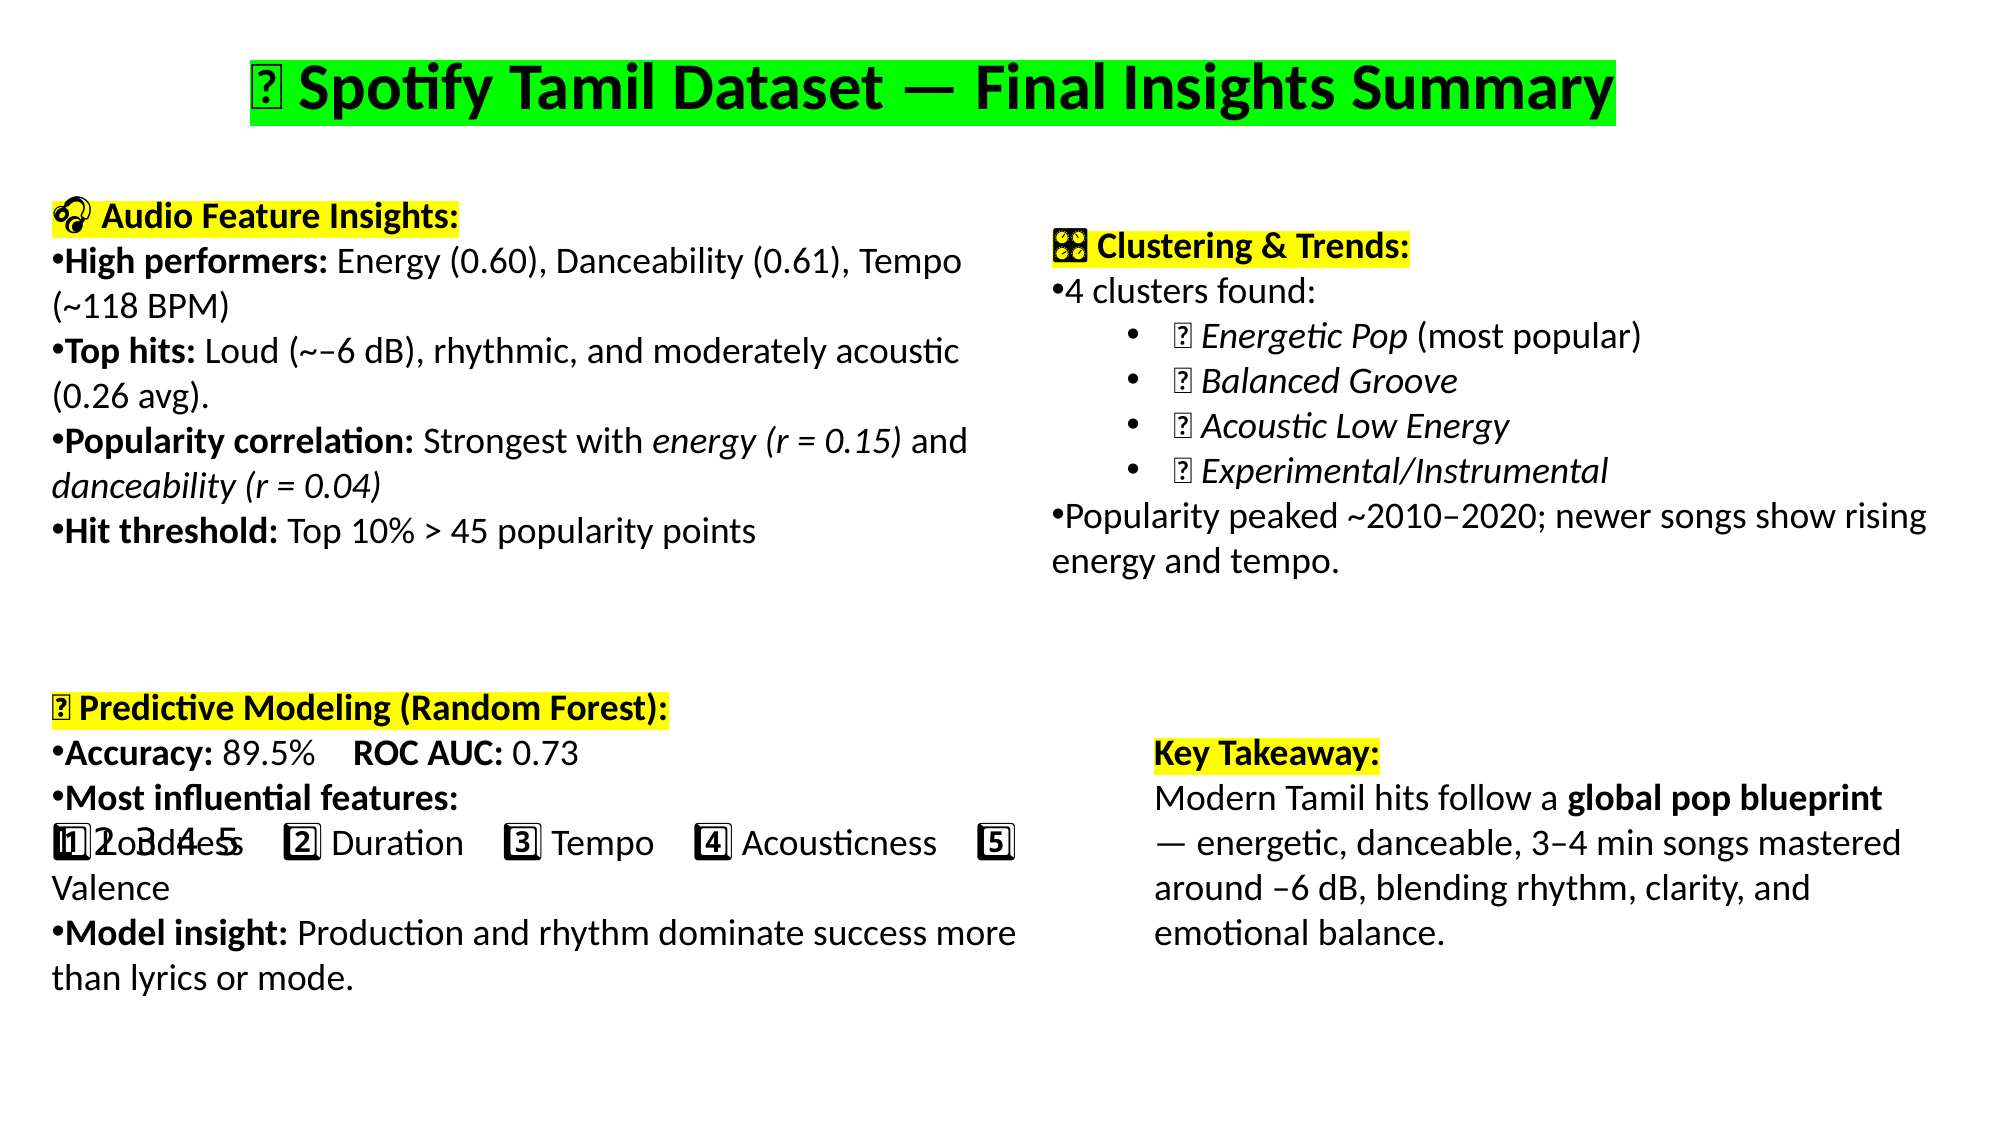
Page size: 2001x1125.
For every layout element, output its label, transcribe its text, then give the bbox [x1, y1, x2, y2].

text_box 🤖 Predictive Modeling (Random Forest): Accuracy: 89.5% ROC AUC: 0.73 Most influential features: 1️⃣ Loudness 2️⃣ Duration 3️⃣ Tempo 4️⃣ Acousticness 5️⃣ Valence Model insight: Production and rhythm dominate success more than lyrics or mode. [36, 675, 1037, 1006]
text_box 🎧 Audio Feature Insights: High performers: Energy (0.60), Danceability (0.61), Tempo (~118 BPM) Top hits: Loud (~–6 dB), rhythmic, and moderately acoustic (0.26 avg). Popularity correlation: Strongest with energy (r = 0.15) and danceability (r = 0.04) Hit threshold: Top 10% > 45 popularity points [36, 183, 1037, 559]
text_box Key Takeaway: Modern Tamil hits follow a global pop blueprint — energetic, danceable, 3–4 min songs mastered around –6 dB, blending rhythm, clarity, and emotional balance. [1139, 720, 1935, 961]
text_box 🎛️ Clustering & Trends: 4 clusters found: 🎶 Energetic Pop (most popular) 🎹 Balanced Groove 🎤 Acoustic Low Energy 🎼 Experimental/Instrumental Popularity peaked ~2010–2020; newer songs show rising energy and tempo. [1036, 214, 2000, 589]
text_box 🎵 Spotify Tamil Dataset — Final Insights Summary [235, 35, 1765, 131]
